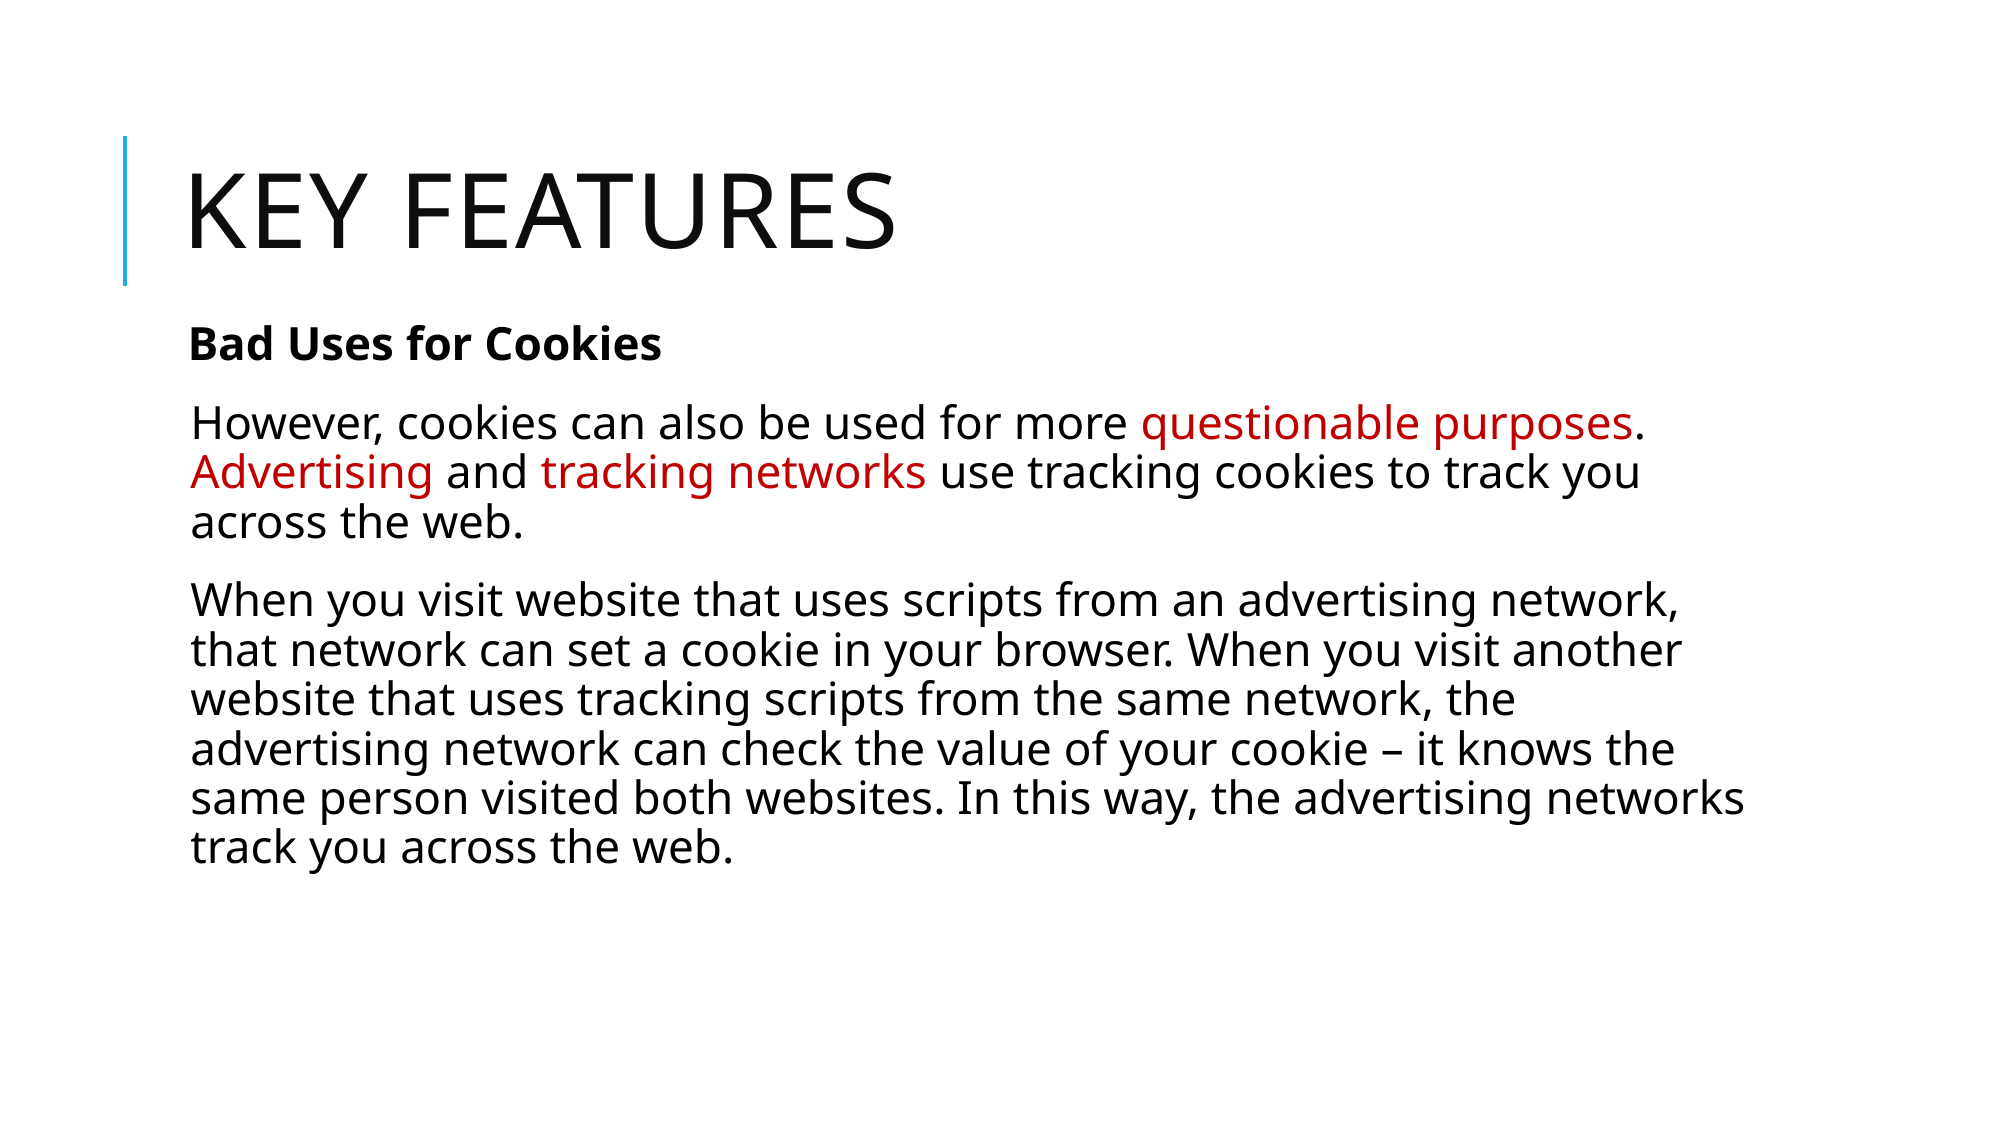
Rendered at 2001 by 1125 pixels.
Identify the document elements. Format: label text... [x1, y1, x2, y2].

title Key features [168, 96, 1763, 313]
list Bad Uses for Cookies However, cookies can also be used for more questionable purposes. Advertising and tracking networks use tracking cookies to track you across the web. When you visit website that uses scripts from an advertising network, that network can set a cookie in your browser. When you visit another website that uses tracking scripts from the same network, the advertising network can check the value of your cookie – it knows the same person visited both websites. In this way, the advertising networks track you across the web. [168, 313, 1763, 1079]
